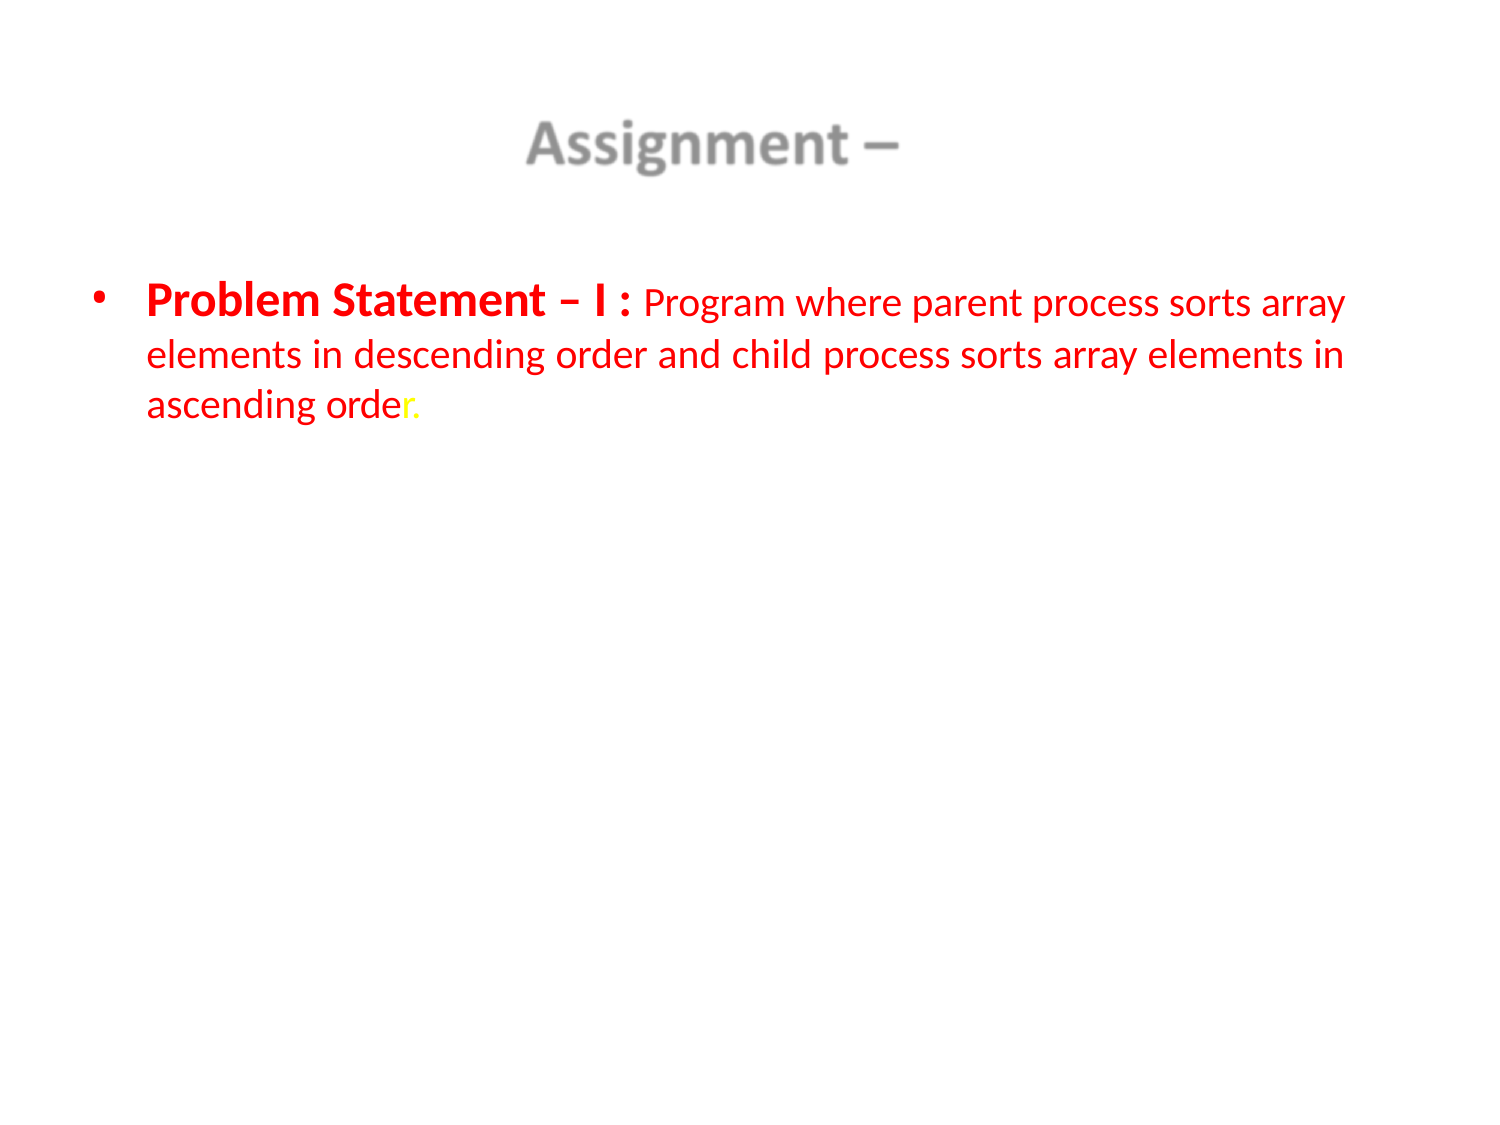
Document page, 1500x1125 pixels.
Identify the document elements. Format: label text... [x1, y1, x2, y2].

text_box Problem Statement – I : Program where parent process sorts array elements in descending order and child process sorts array elements in ascending order. [87, 264, 1356, 427]
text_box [481, 77, 942, 226]
